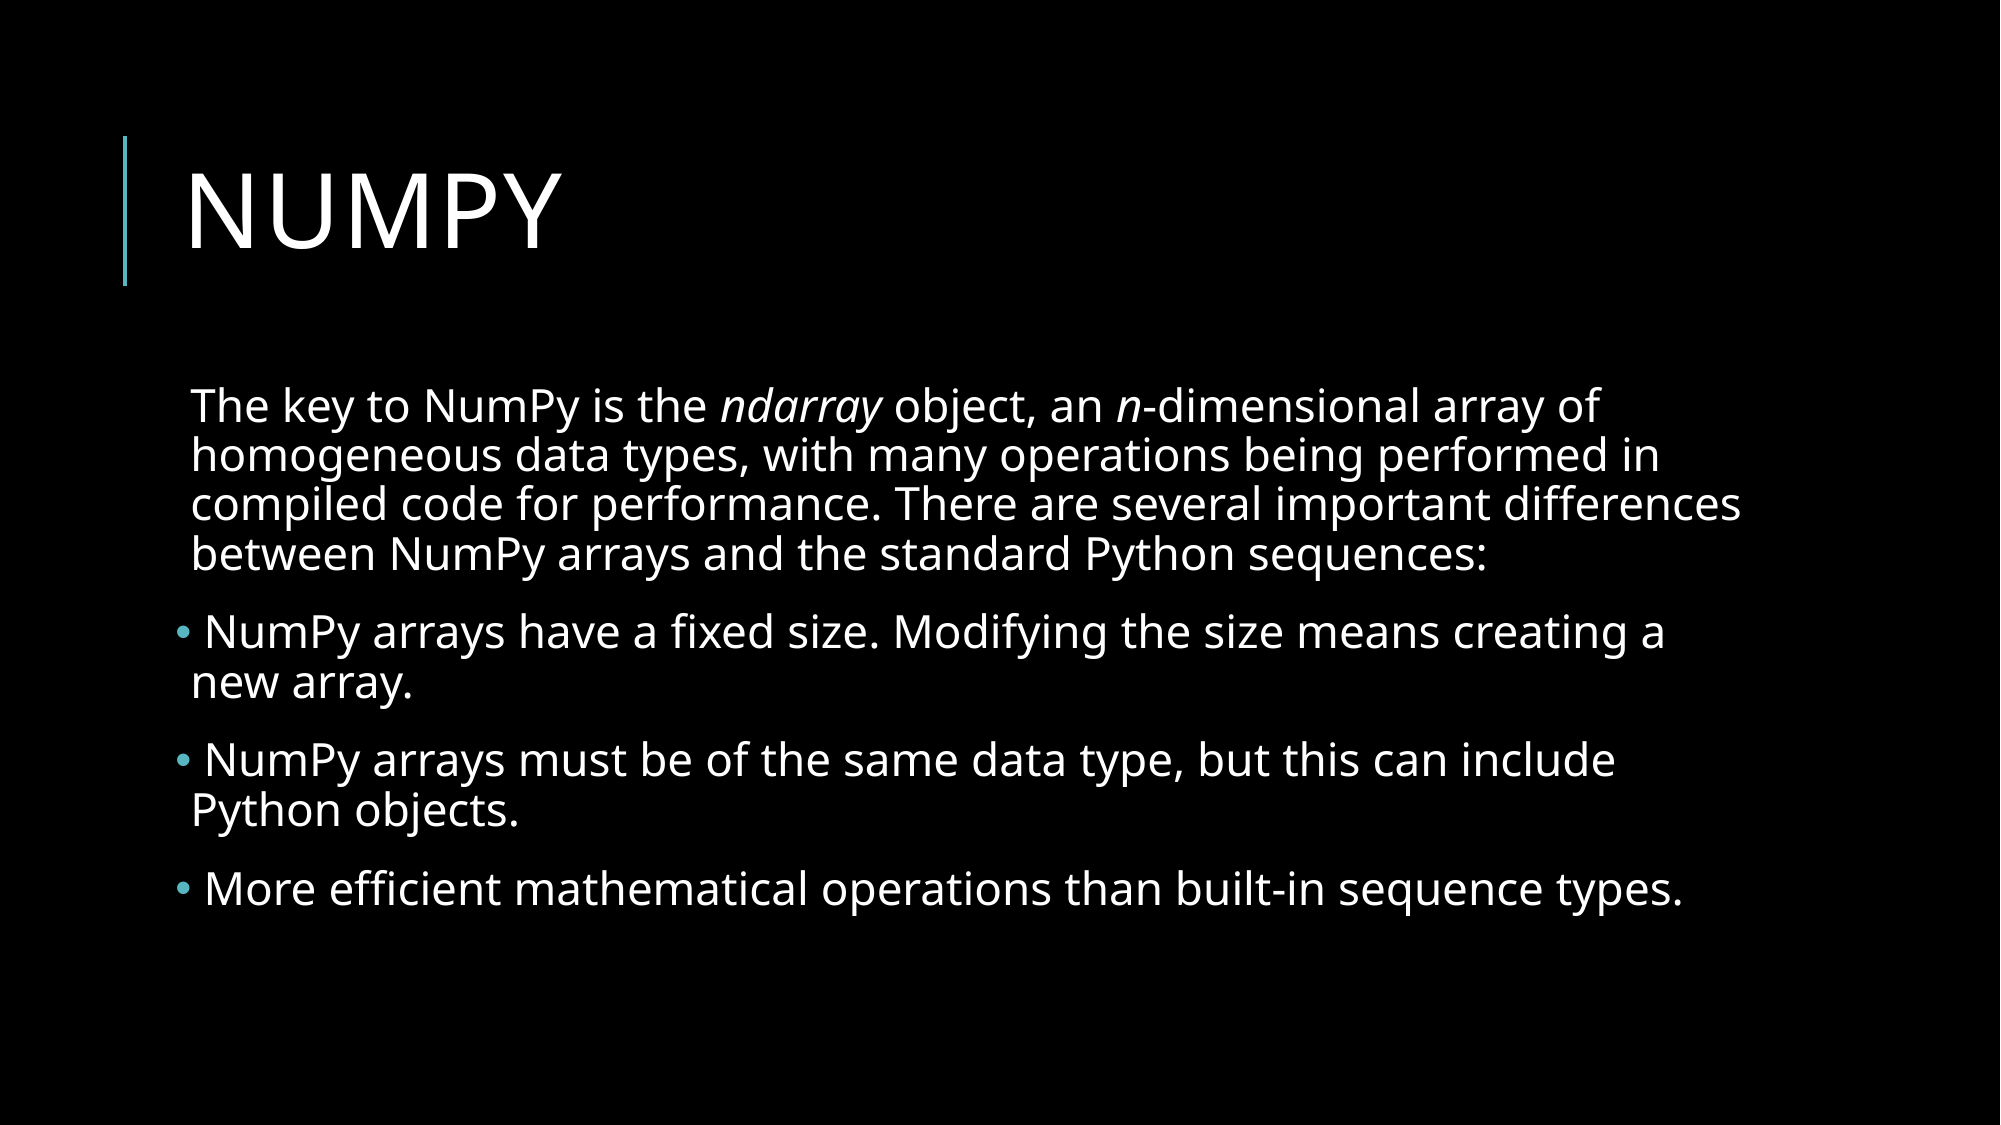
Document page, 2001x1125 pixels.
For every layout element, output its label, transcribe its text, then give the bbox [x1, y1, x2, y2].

list The key to NumPy is the ndarray object, an n-dimensional array of homogeneous data types, with many operations being performed in compiled code for performance. There are several important differences between NumPy arrays and the standard Python sequences: NumPy arrays have a fixed size. Modifying the size means creating a new array. NumPy arrays must be of the same data type, but this can include Python objects. More efficient mathematical operations than built-in sequence types. [168, 375, 1763, 1035]
title numpy [168, 96, 1763, 342]
